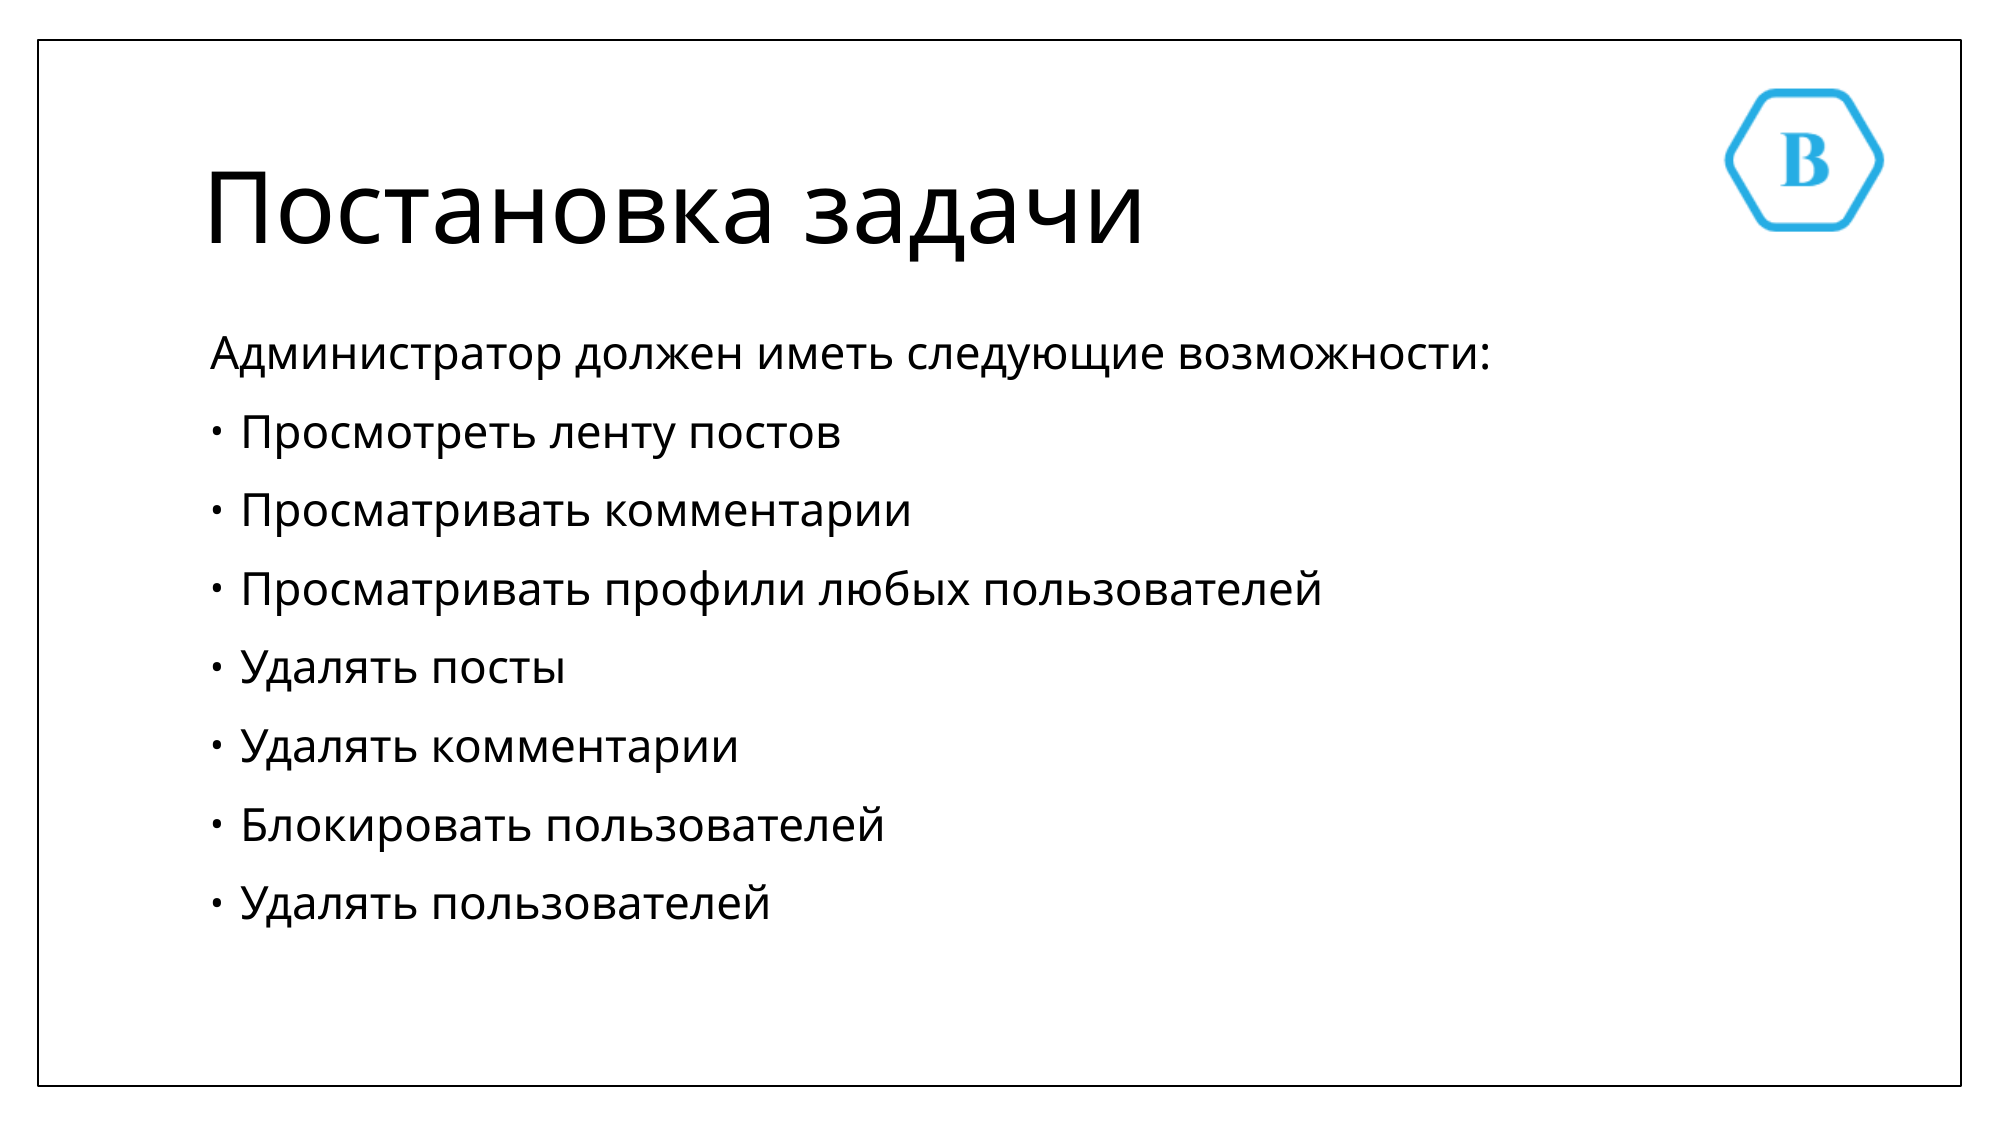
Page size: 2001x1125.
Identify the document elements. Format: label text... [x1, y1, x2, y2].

list Администратор должен иметь следующие возможности: Просмотреть ленту постов Просматривать комментарии Просматривать профили любых пользователей Удалять посты Удалять комментарии Блокировать пользователей Удалять пользователей [187, 322, 1808, 1048]
picture [1710, 81, 1900, 243]
title Постановка задачи [187, 99, 1808, 322]
